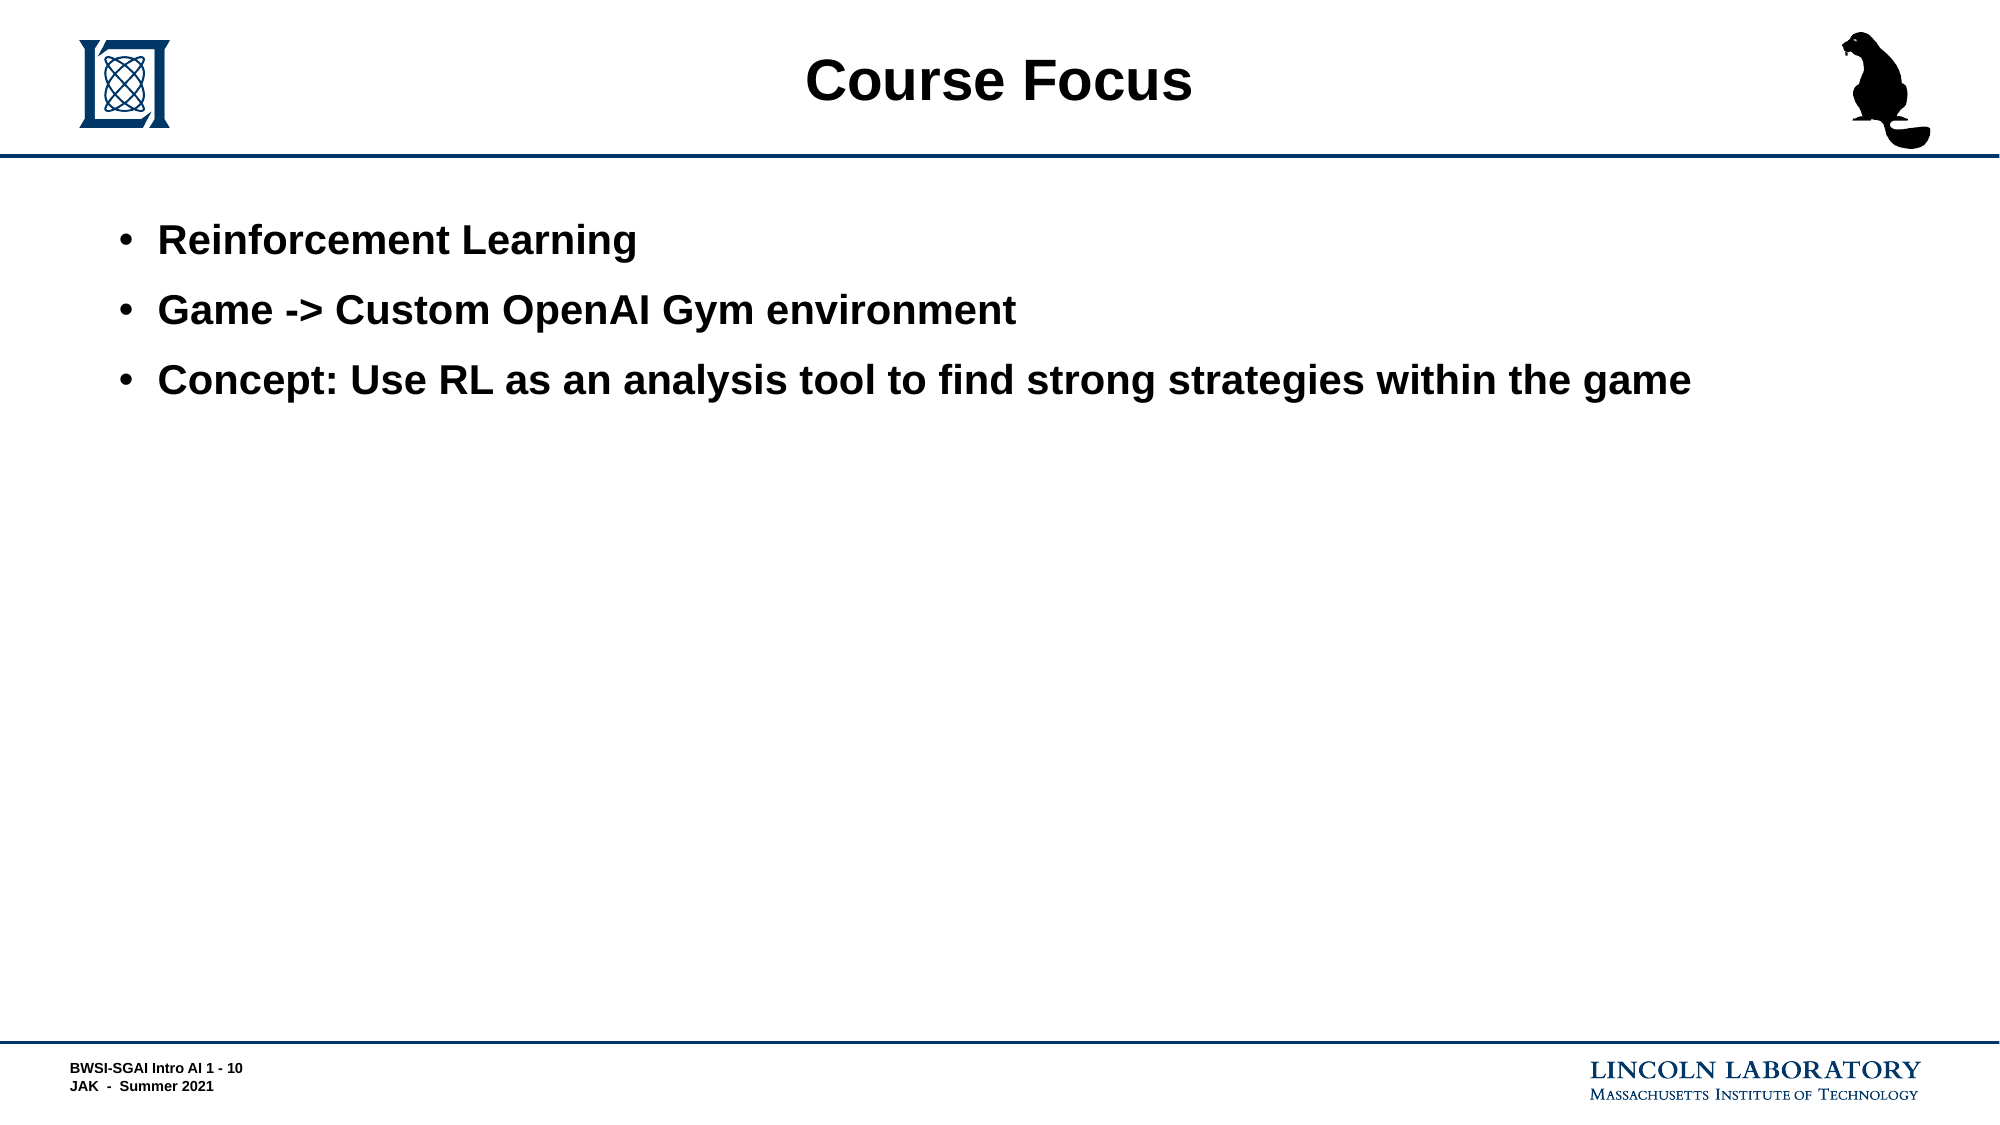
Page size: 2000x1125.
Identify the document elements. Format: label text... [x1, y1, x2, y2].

picture [1830, 20, 1942, 156]
list Reinforcement Learning Game -> Custom OpenAI Gym environment Concept: Use RL as an analysis tool to find strong strategies within the game [103, 211, 1896, 1004]
title Course Focus [205, 16, 1794, 151]
picture [79, 40, 170, 128]
picture [1588, 1061, 1921, 1100]
